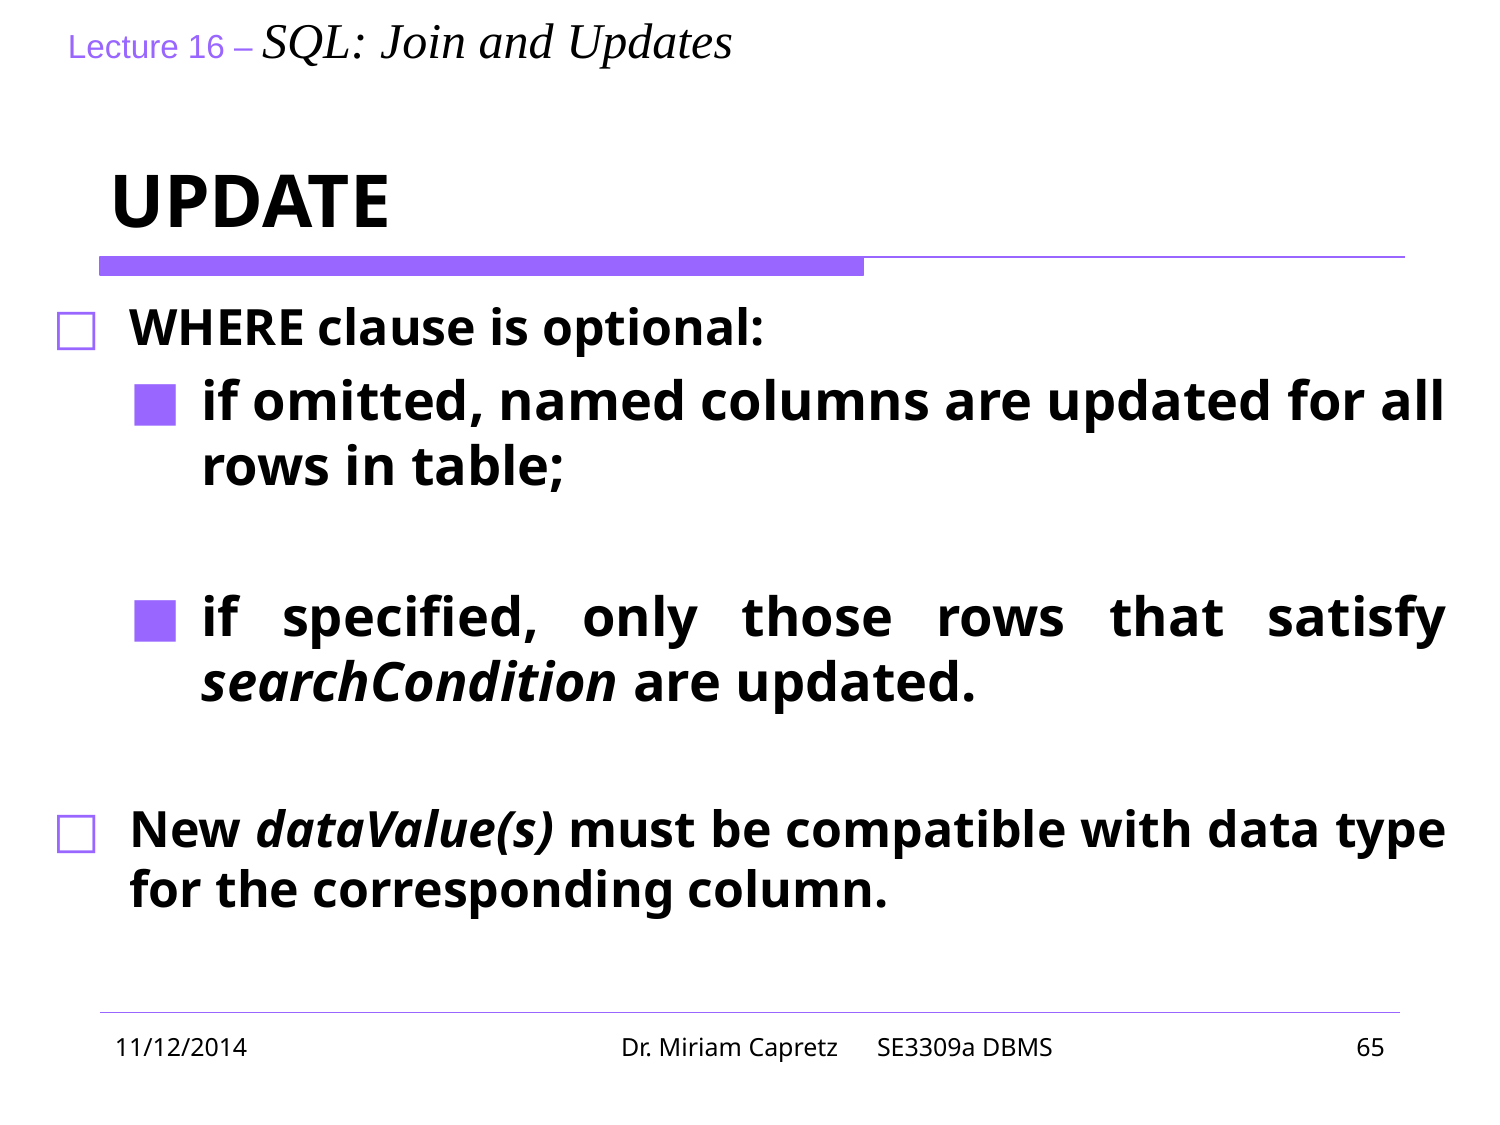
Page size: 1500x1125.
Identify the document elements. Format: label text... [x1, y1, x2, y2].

title UPDATE [94, 50, 1407, 250]
text_box Dr. Miriam Capretz SE3309a DBMS [512, 1024, 1074, 1103]
list WHERE clause is optional: if omitted, named columns are updated for all rows in table; if specified, only those rows that satisfy searchCondition are updated. New dataValue(s) must be compatible with data type for the corresponding column. [37, 287, 1463, 963]
text_box ‹#› [1074, 1024, 1400, 1103]
text_box 11/12/2014 [99, 1024, 425, 1103]
